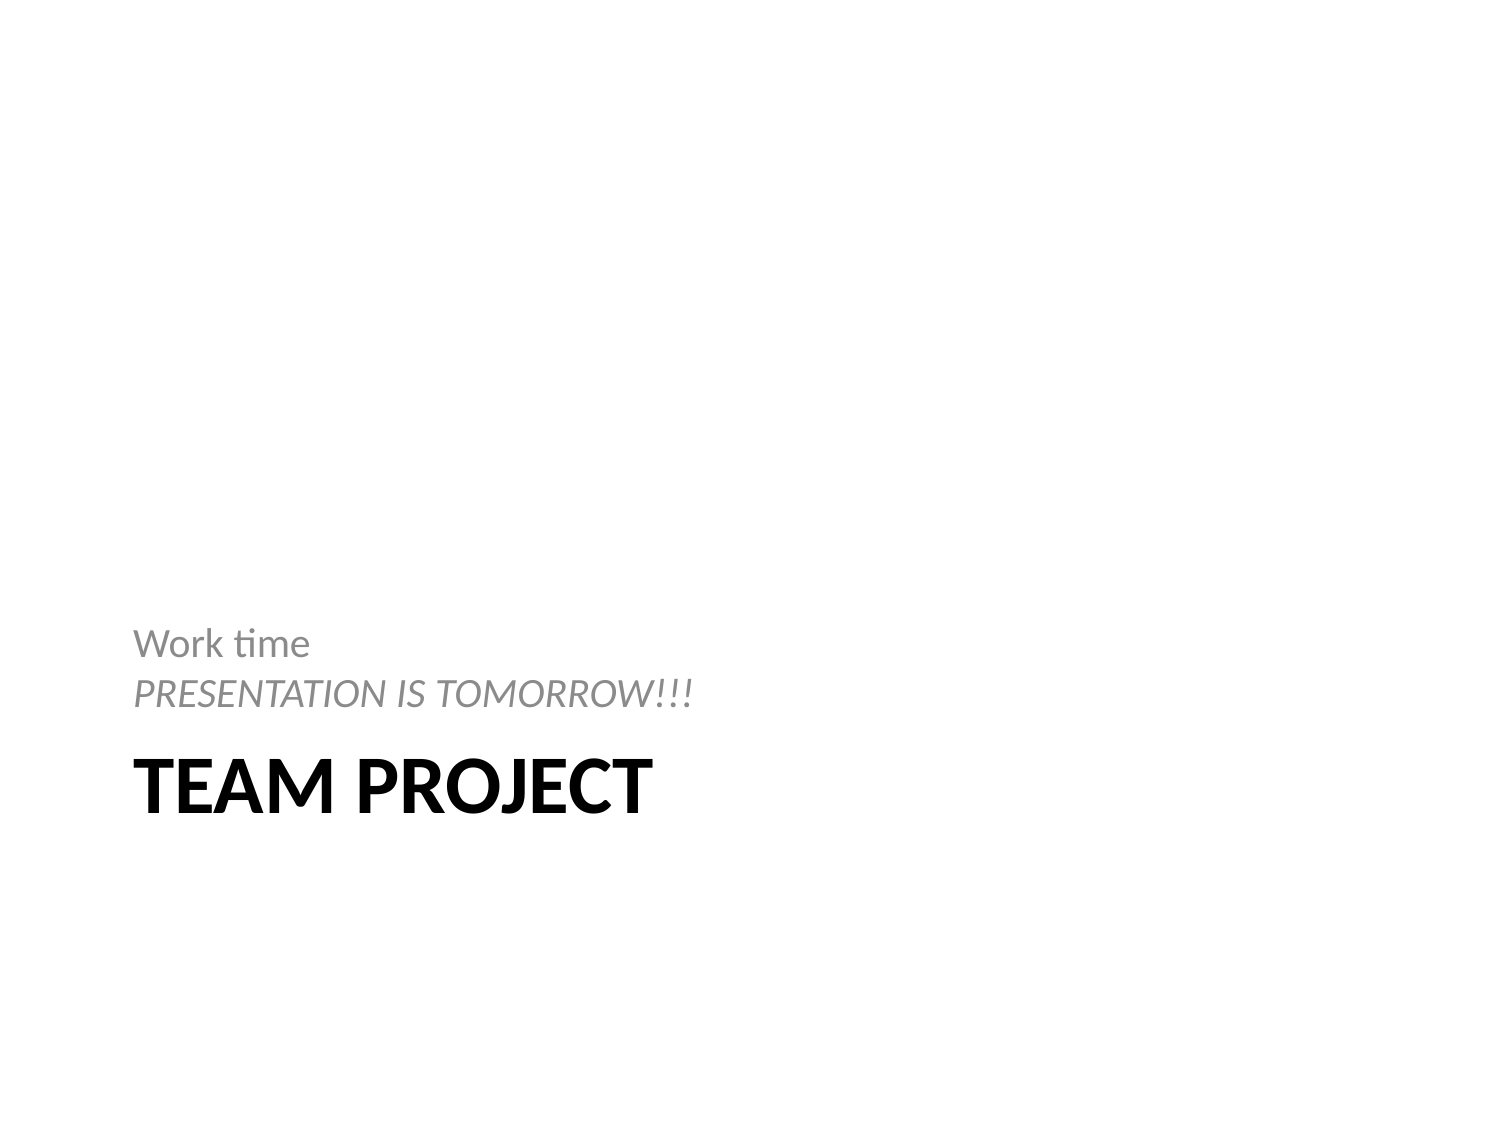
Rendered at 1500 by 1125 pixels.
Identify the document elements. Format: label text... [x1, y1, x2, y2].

text_box Team Project [118, 723, 1394, 947]
text_box Work time PRESENTATION IS TOMORROW!!! [118, 476, 1394, 723]
